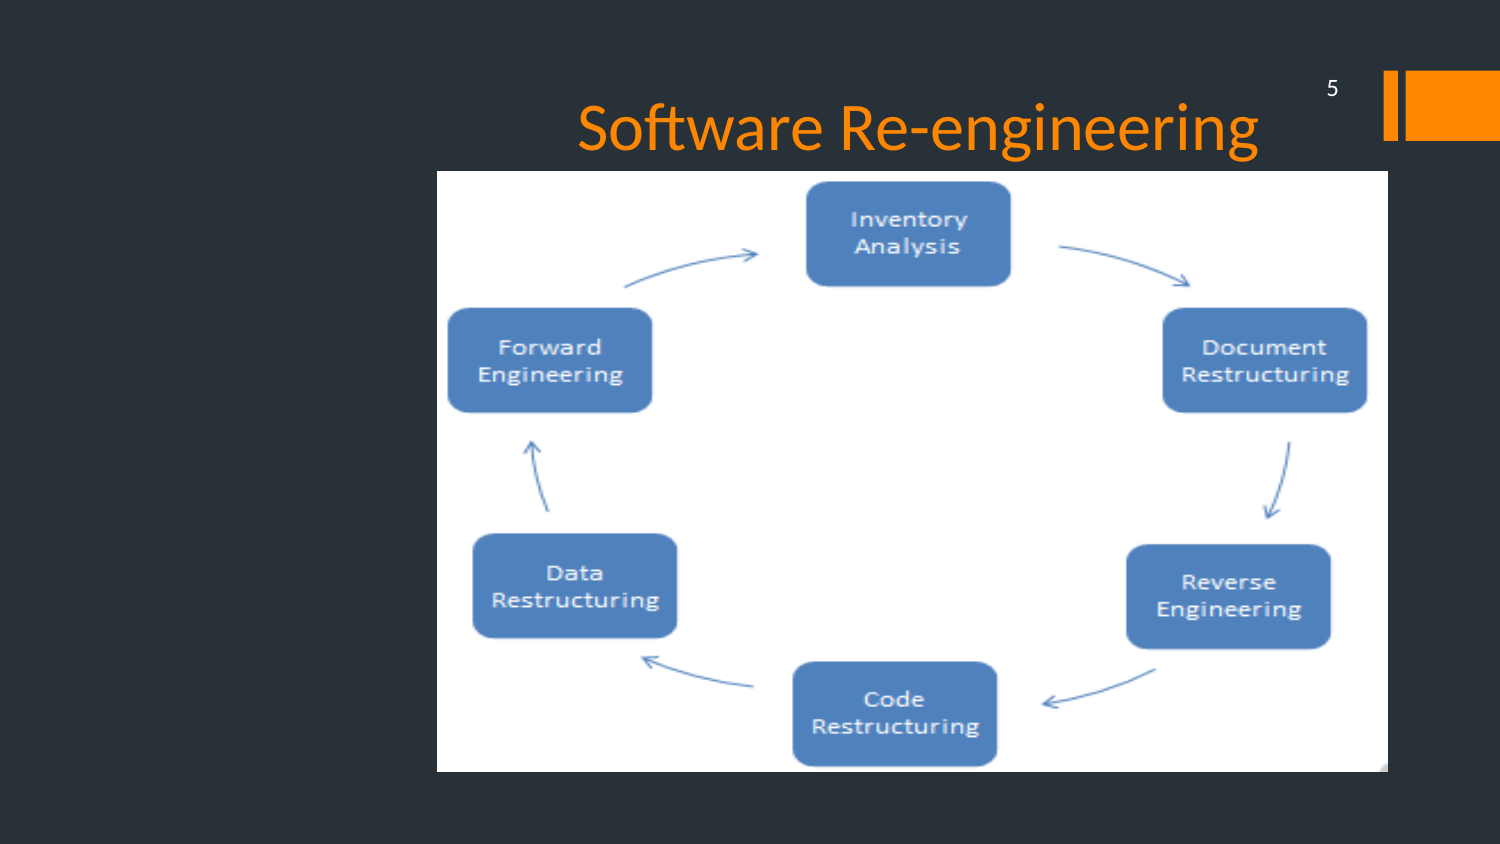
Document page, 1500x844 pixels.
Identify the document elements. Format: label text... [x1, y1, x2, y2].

slide_number 5 [1199, 67, 1355, 105]
title Software Re-engineering [562, 21, 1350, 171]
picture [436, 171, 1388, 773]
